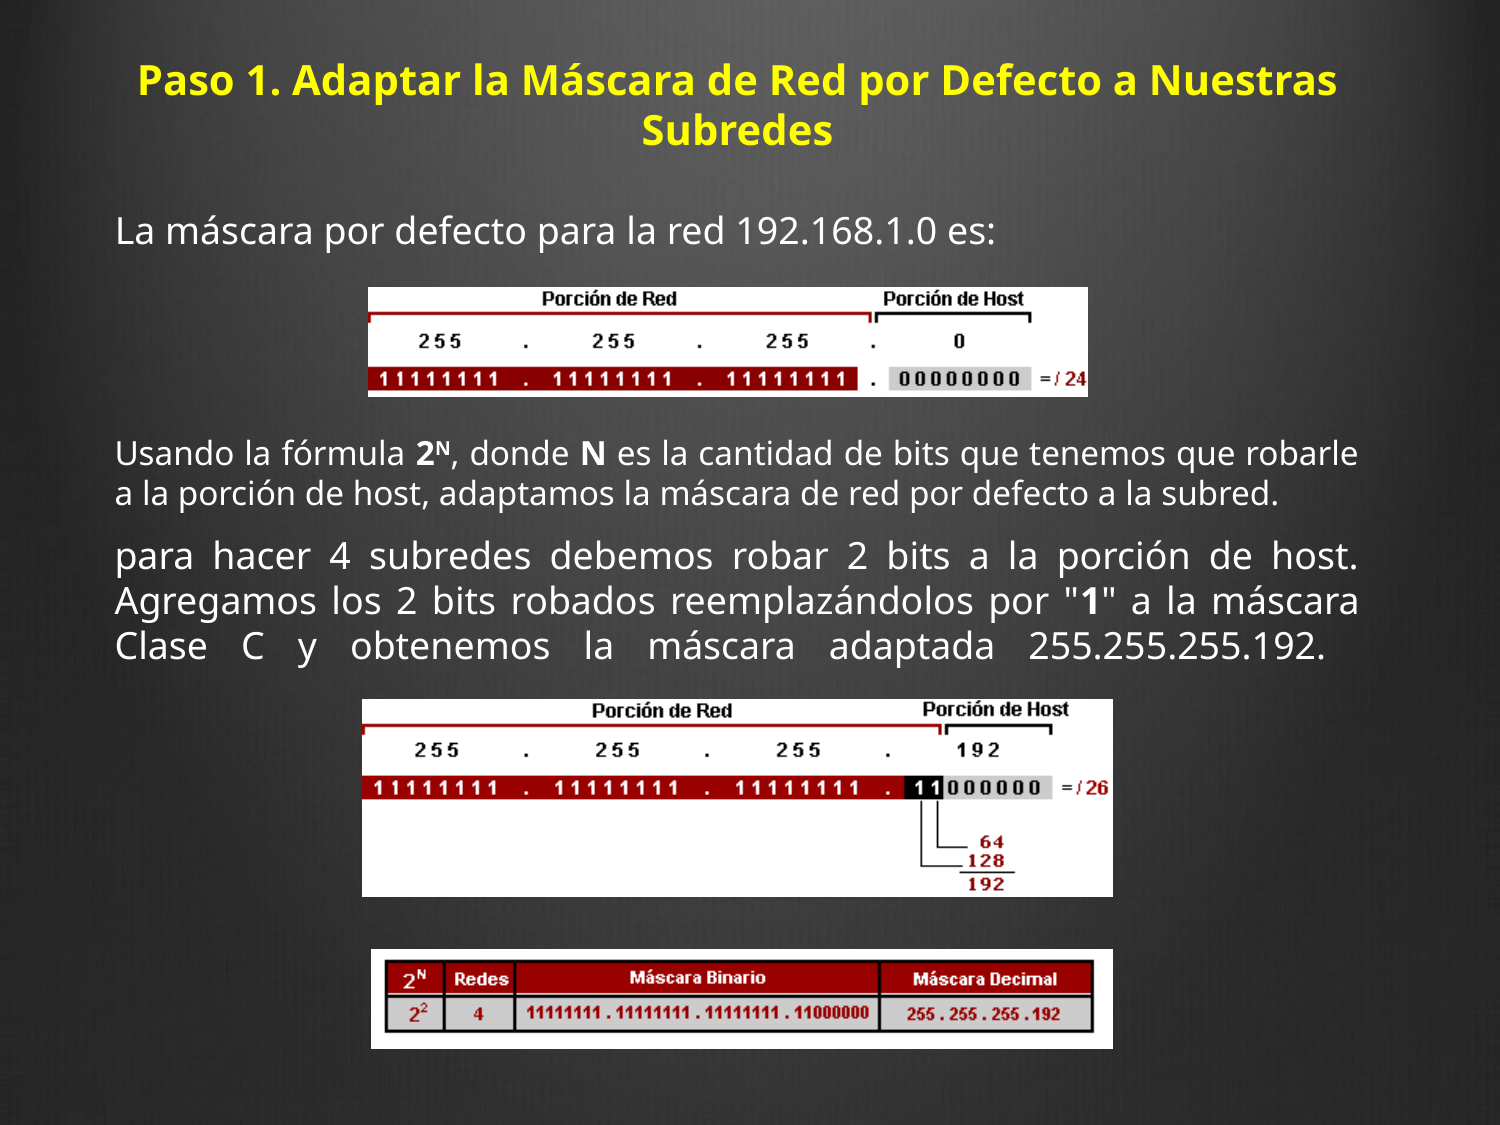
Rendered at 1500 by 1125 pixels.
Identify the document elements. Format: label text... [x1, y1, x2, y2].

text_box La máscara por defecto para la red 192.168.1.0 es: [99, 199, 1038, 305]
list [368, 287, 1088, 397]
picture [371, 949, 1113, 1049]
title Paso 1. Adaptar la Máscara de Red por Defecto a Nuestras Subredes [75, 45, 1400, 163]
picture [362, 699, 1113, 897]
text_box Usando la fórmula 2N, donde N es la cantidad de bits que tenemos que robarle a la porción de host, adaptamos la máscara de red por defecto a la subred. [99, 424, 1375, 520]
text_box para hacer 4 subredes debemos robar 2 bits a la porción de host. Agregamos los 2 bits robados reemplazándolos por "1" a la máscara Clase C y obtenemos la máscara adaptada 255.255.255.192. [99, 524, 1375, 720]
